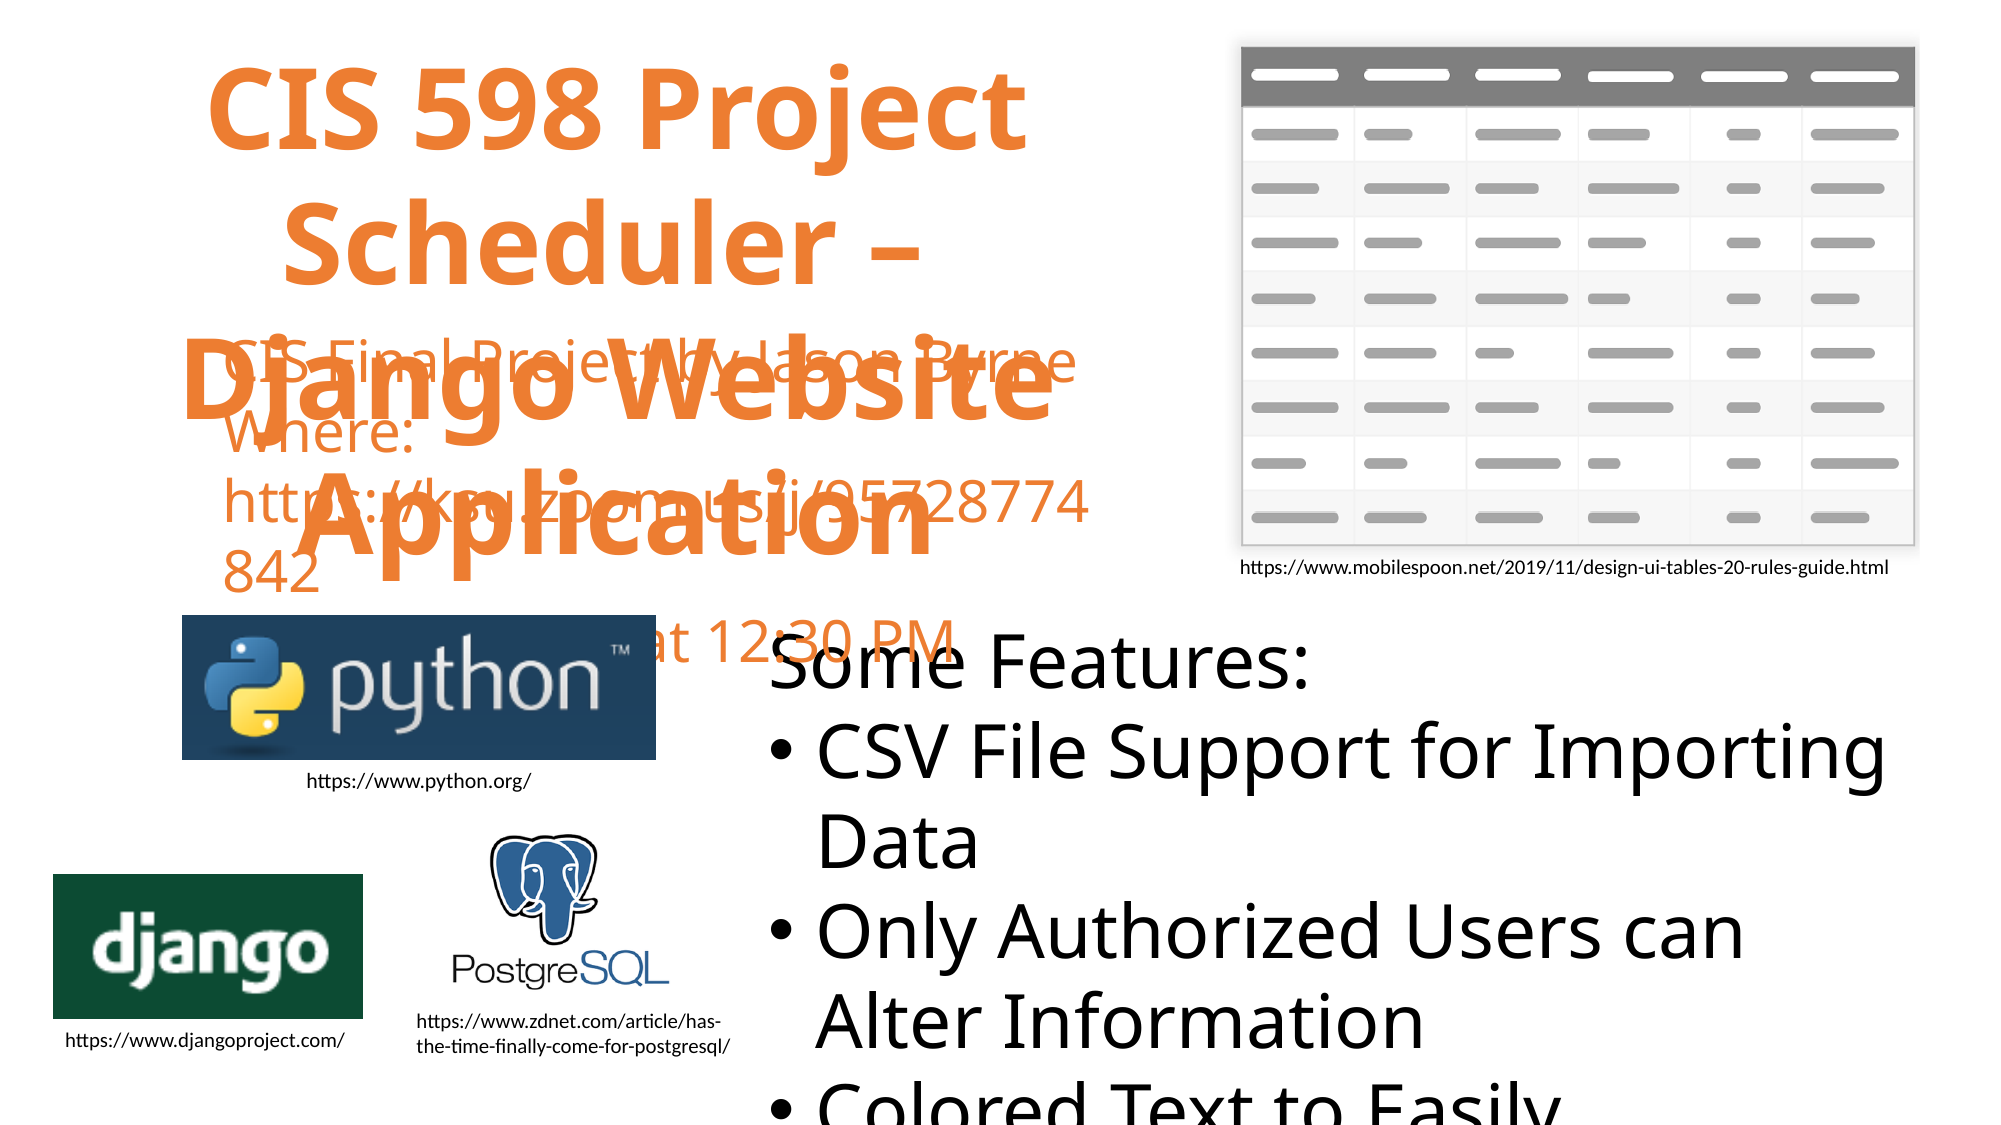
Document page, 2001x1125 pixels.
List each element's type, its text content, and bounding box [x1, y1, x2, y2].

picture [441, 828, 680, 993]
picture [182, 615, 656, 760]
text_box https://www.zdnet.com/article/has-the-time-finally-come-for-postgresql/ [401, 1000, 754, 1065]
text_box https://www.python.org/ [182, 760, 656, 801]
text_box CIS 598 Project Scheduler – Django Website Application [0, 29, 1225, 584]
text_box https://www.djangoproject.com/ [48, 1018, 363, 1059]
text_box Some Features: CSV File Support for Importing Data Only Authorized Users can Alter Information Colored Text to Easily Distinguish Completed/Incomplete Presentations [754, 605, 1920, 1125]
picture [53, 874, 363, 1019]
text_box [1225, 29, 1920, 587]
text_box CIS Final Project by Jason Byrne Where: https://ksu.zoom.us/j/95728774842 When: 5/13/21 at 12:30 PM [207, 317, 1136, 682]
